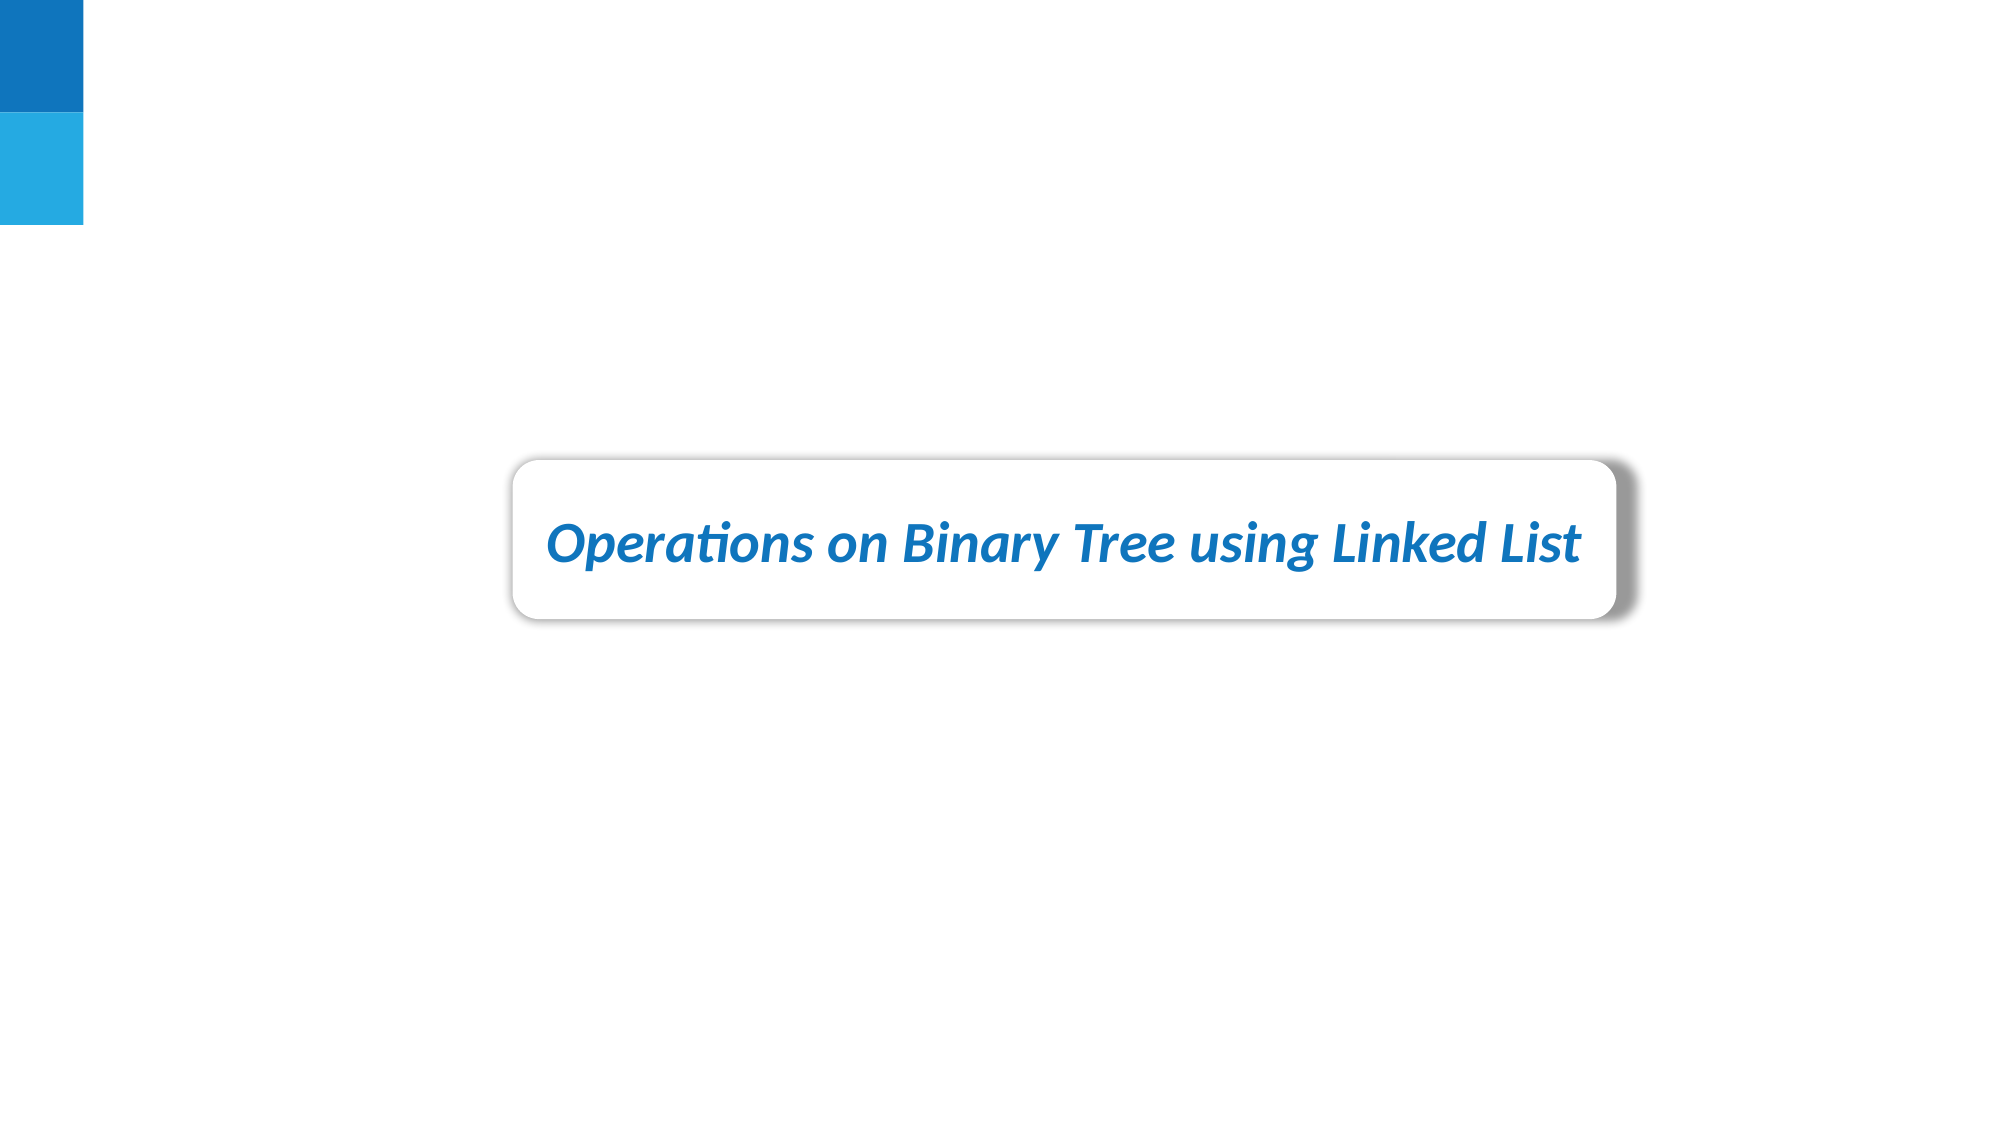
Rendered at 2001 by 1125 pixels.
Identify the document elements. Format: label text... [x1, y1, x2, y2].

text_box Operations on Binary Tree using Linked List [512, 460, 1617, 620]
